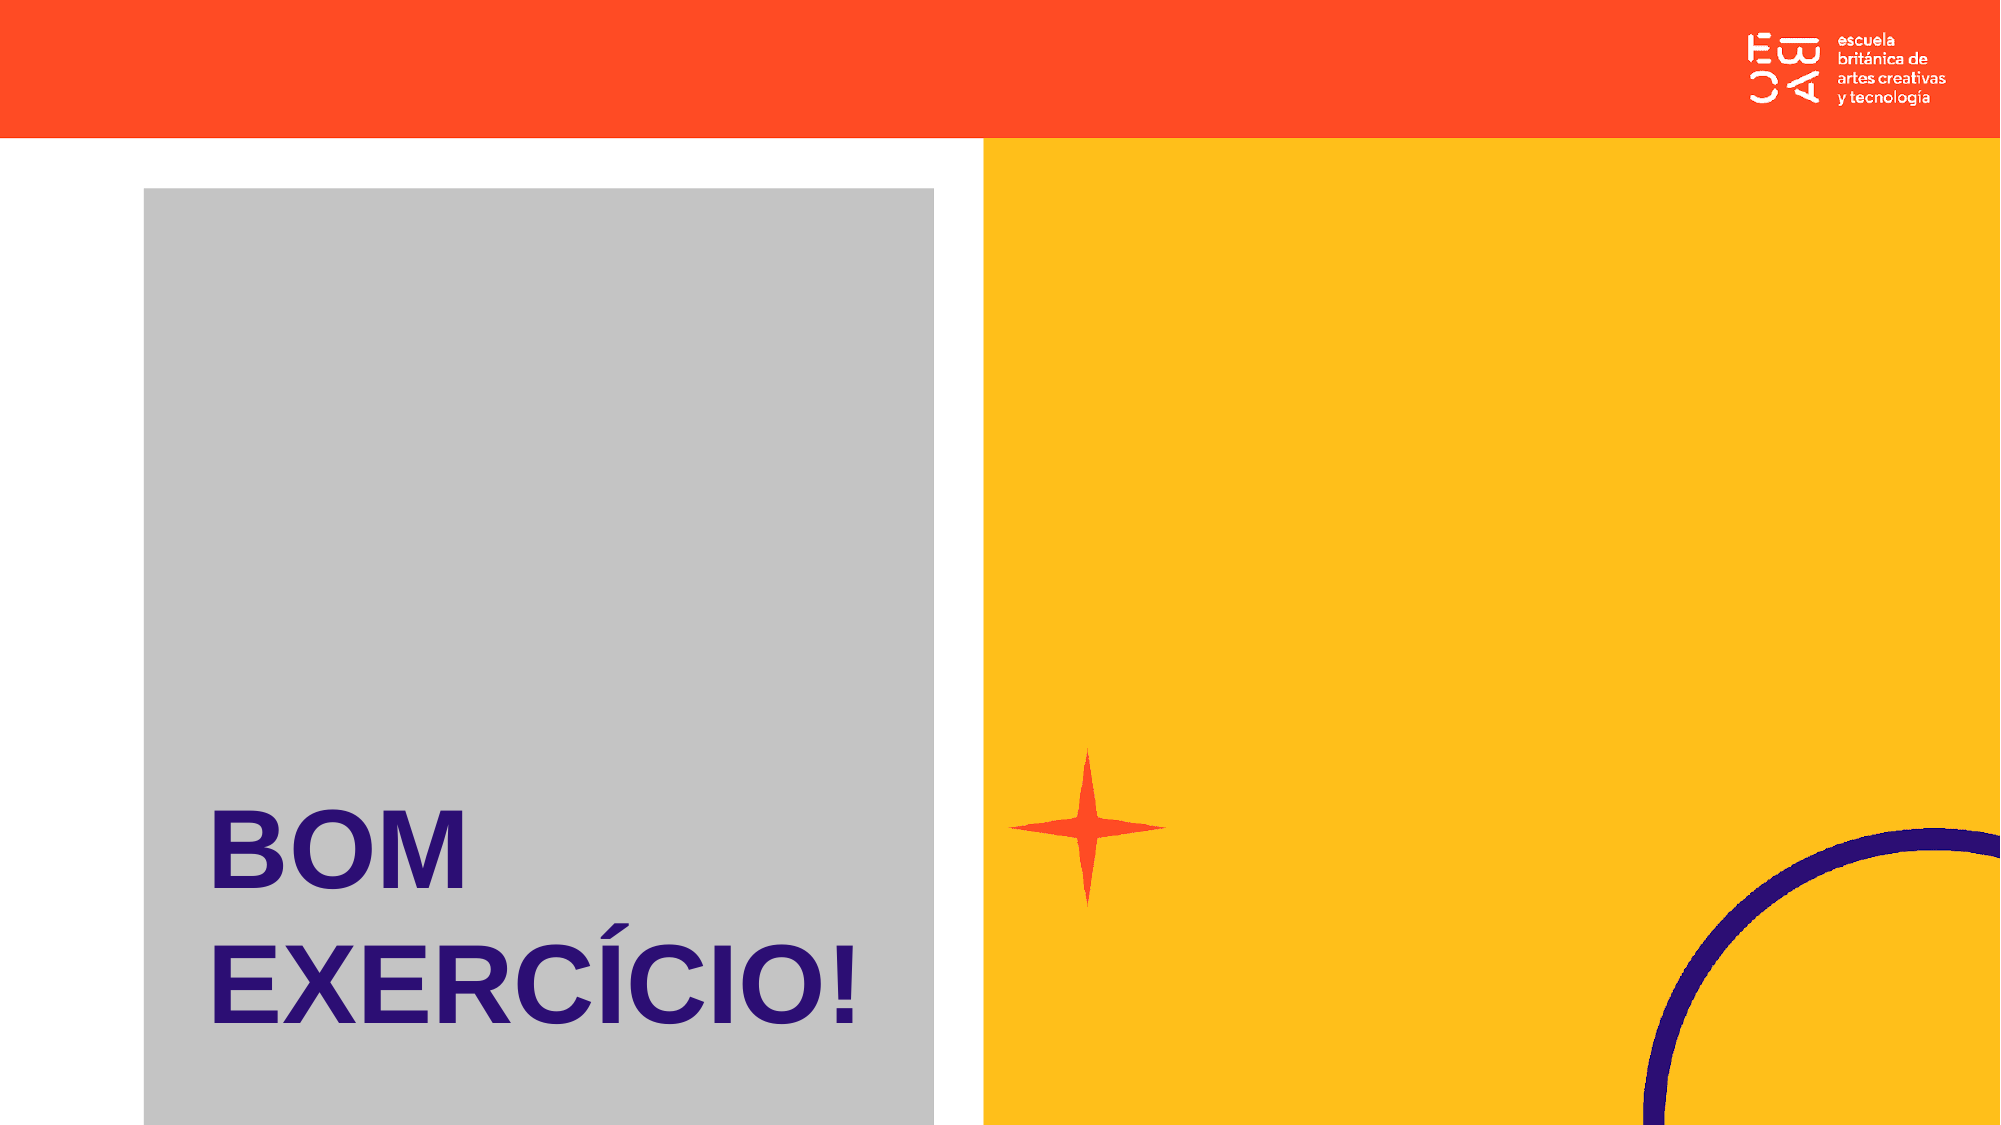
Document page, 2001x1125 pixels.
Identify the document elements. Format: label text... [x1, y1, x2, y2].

picture [0, 0, 2000, 1125]
text_box BOM EXERCÍCIO! [192, 768, 889, 1054]
